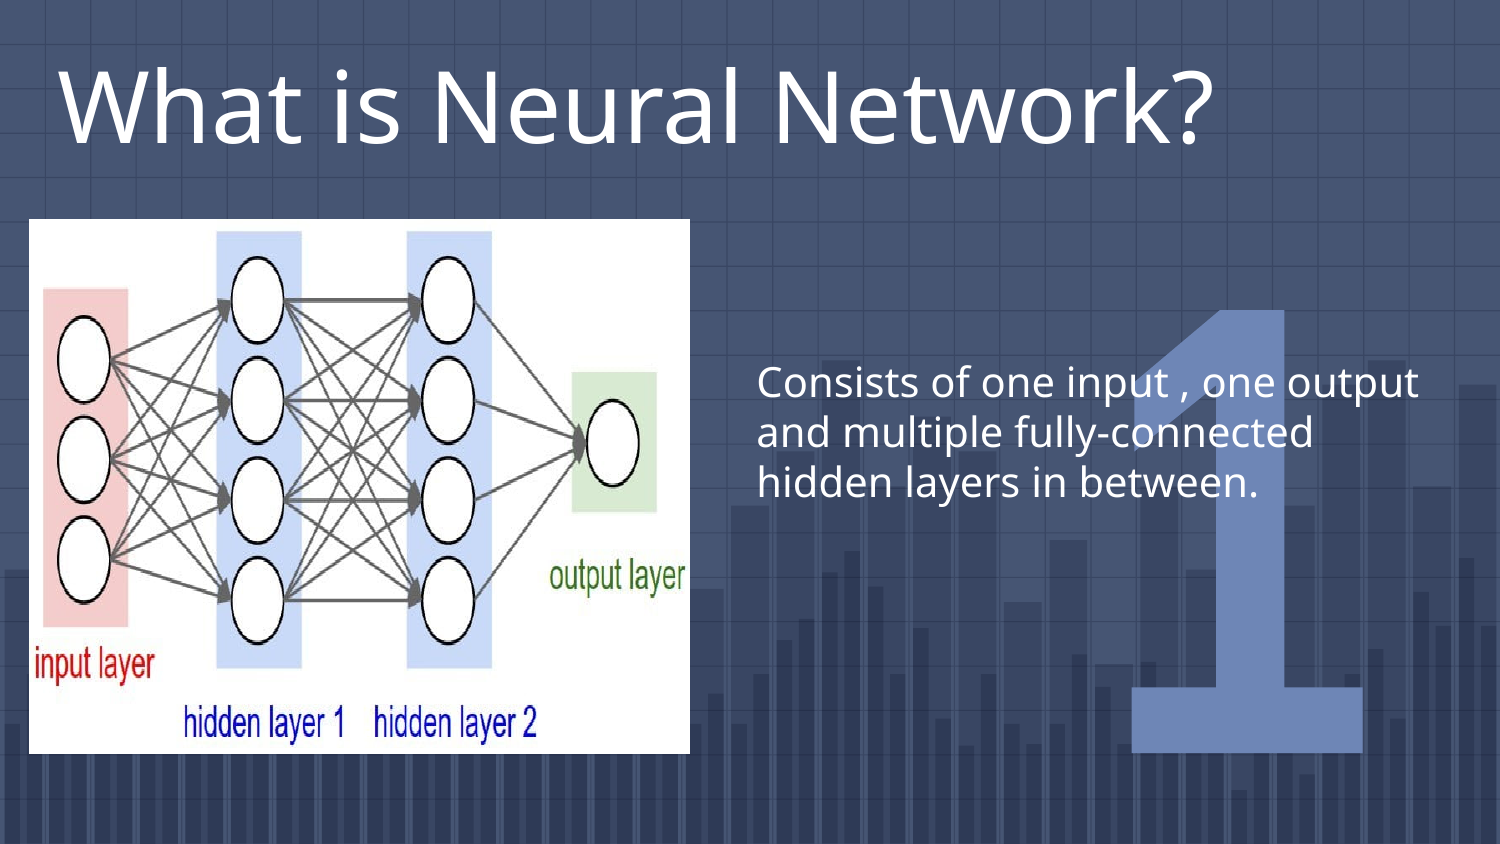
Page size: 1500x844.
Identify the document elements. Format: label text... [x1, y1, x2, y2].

picture [29, 218, 690, 754]
text_box Consists of one input , one output and multiple fully-connected hidden layers in between. [741, 341, 1474, 844]
title What is Neural Network? [42, 28, 1317, 220]
